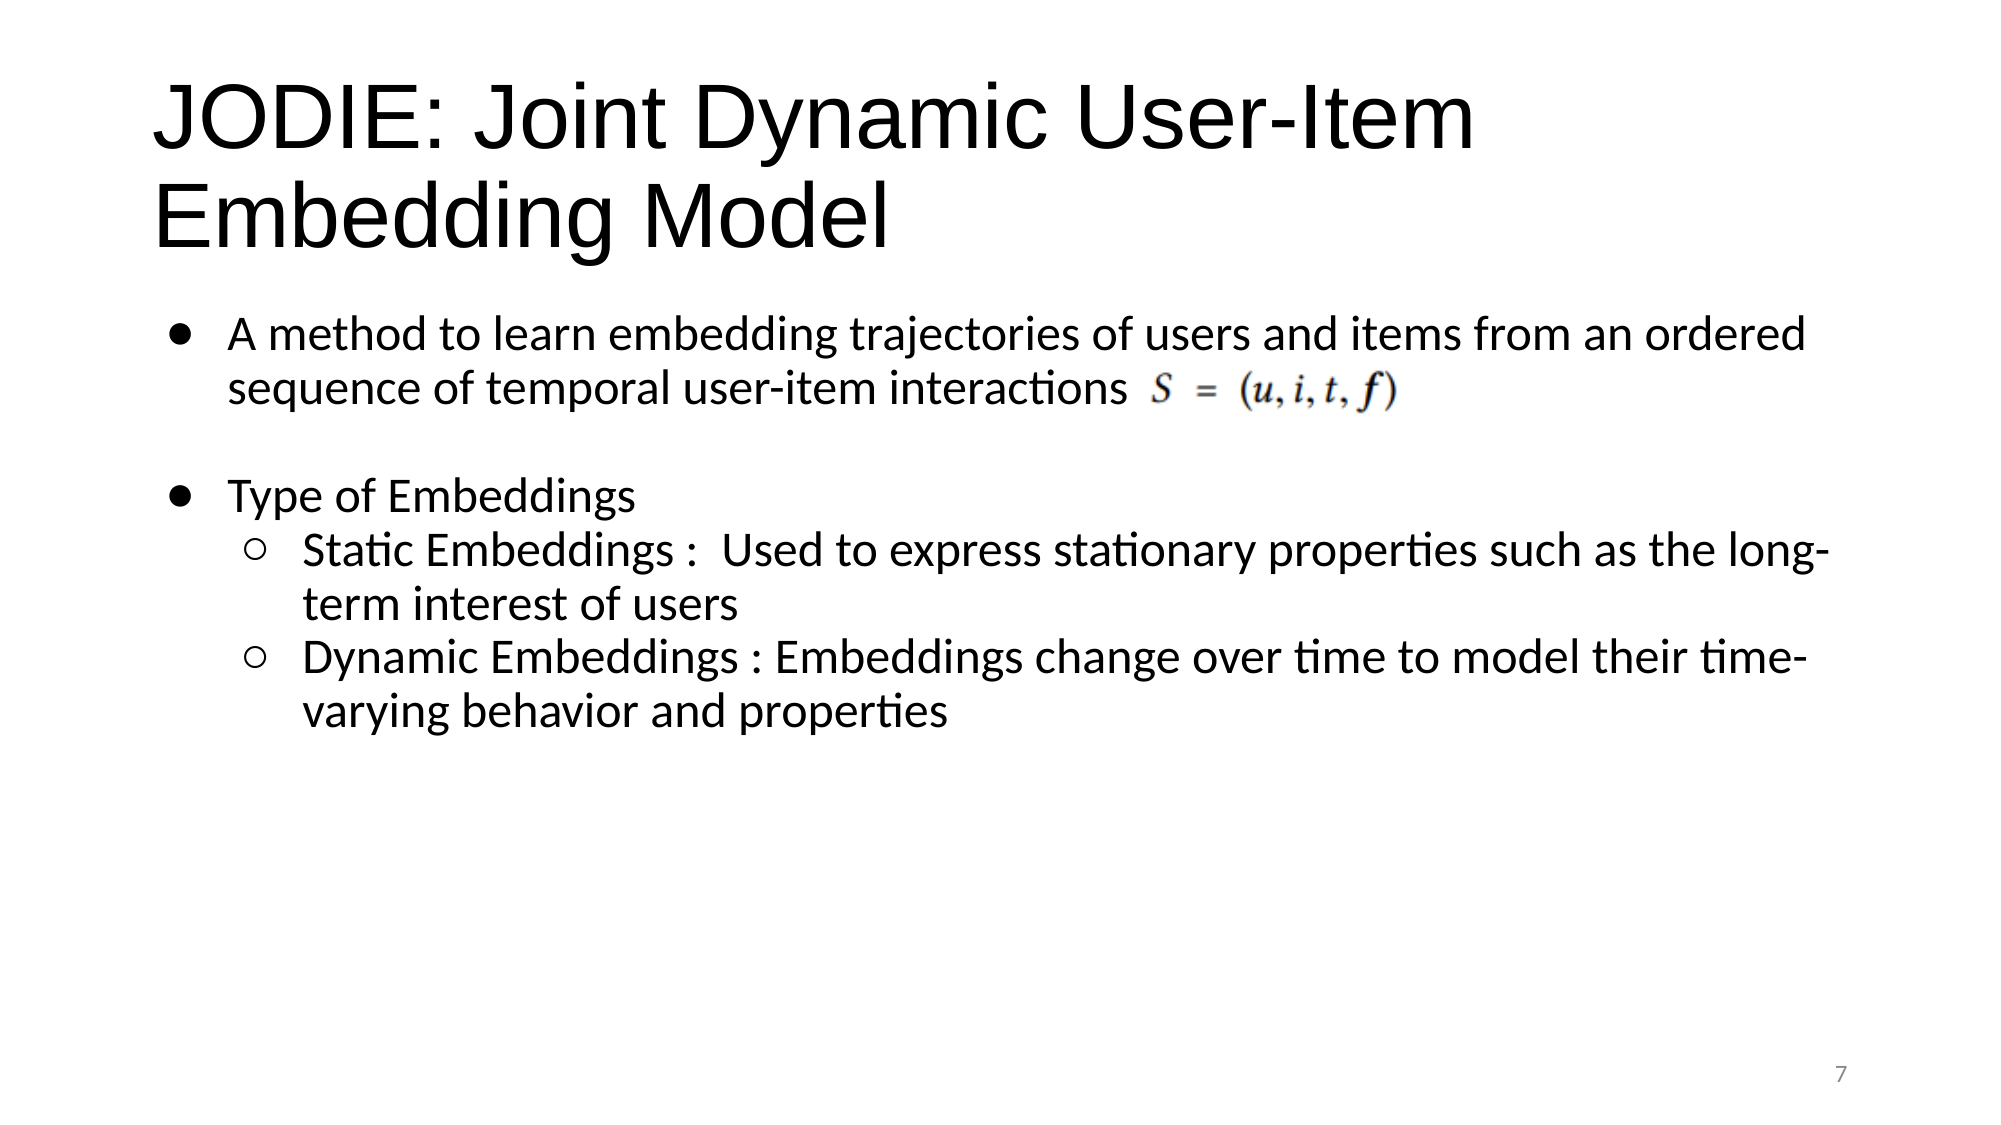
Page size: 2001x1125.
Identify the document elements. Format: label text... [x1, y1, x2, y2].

slide_number ‹#› [1412, 1042, 1863, 1103]
list A method to learn embedding trajectories of users and items from an ordered sequence of temporal user-item interactions Type of Embeddings Static Embeddings : Used to express stationary properties such as the long-term interest of users Dynamic Embeddings : Embeddings change over time to model their time-varying behavior and properties [137, 299, 1863, 1014]
picture [1148, 364, 1402, 418]
title JODIE: Joint Dynamic User-Item Embedding Model [137, 59, 1863, 278]
